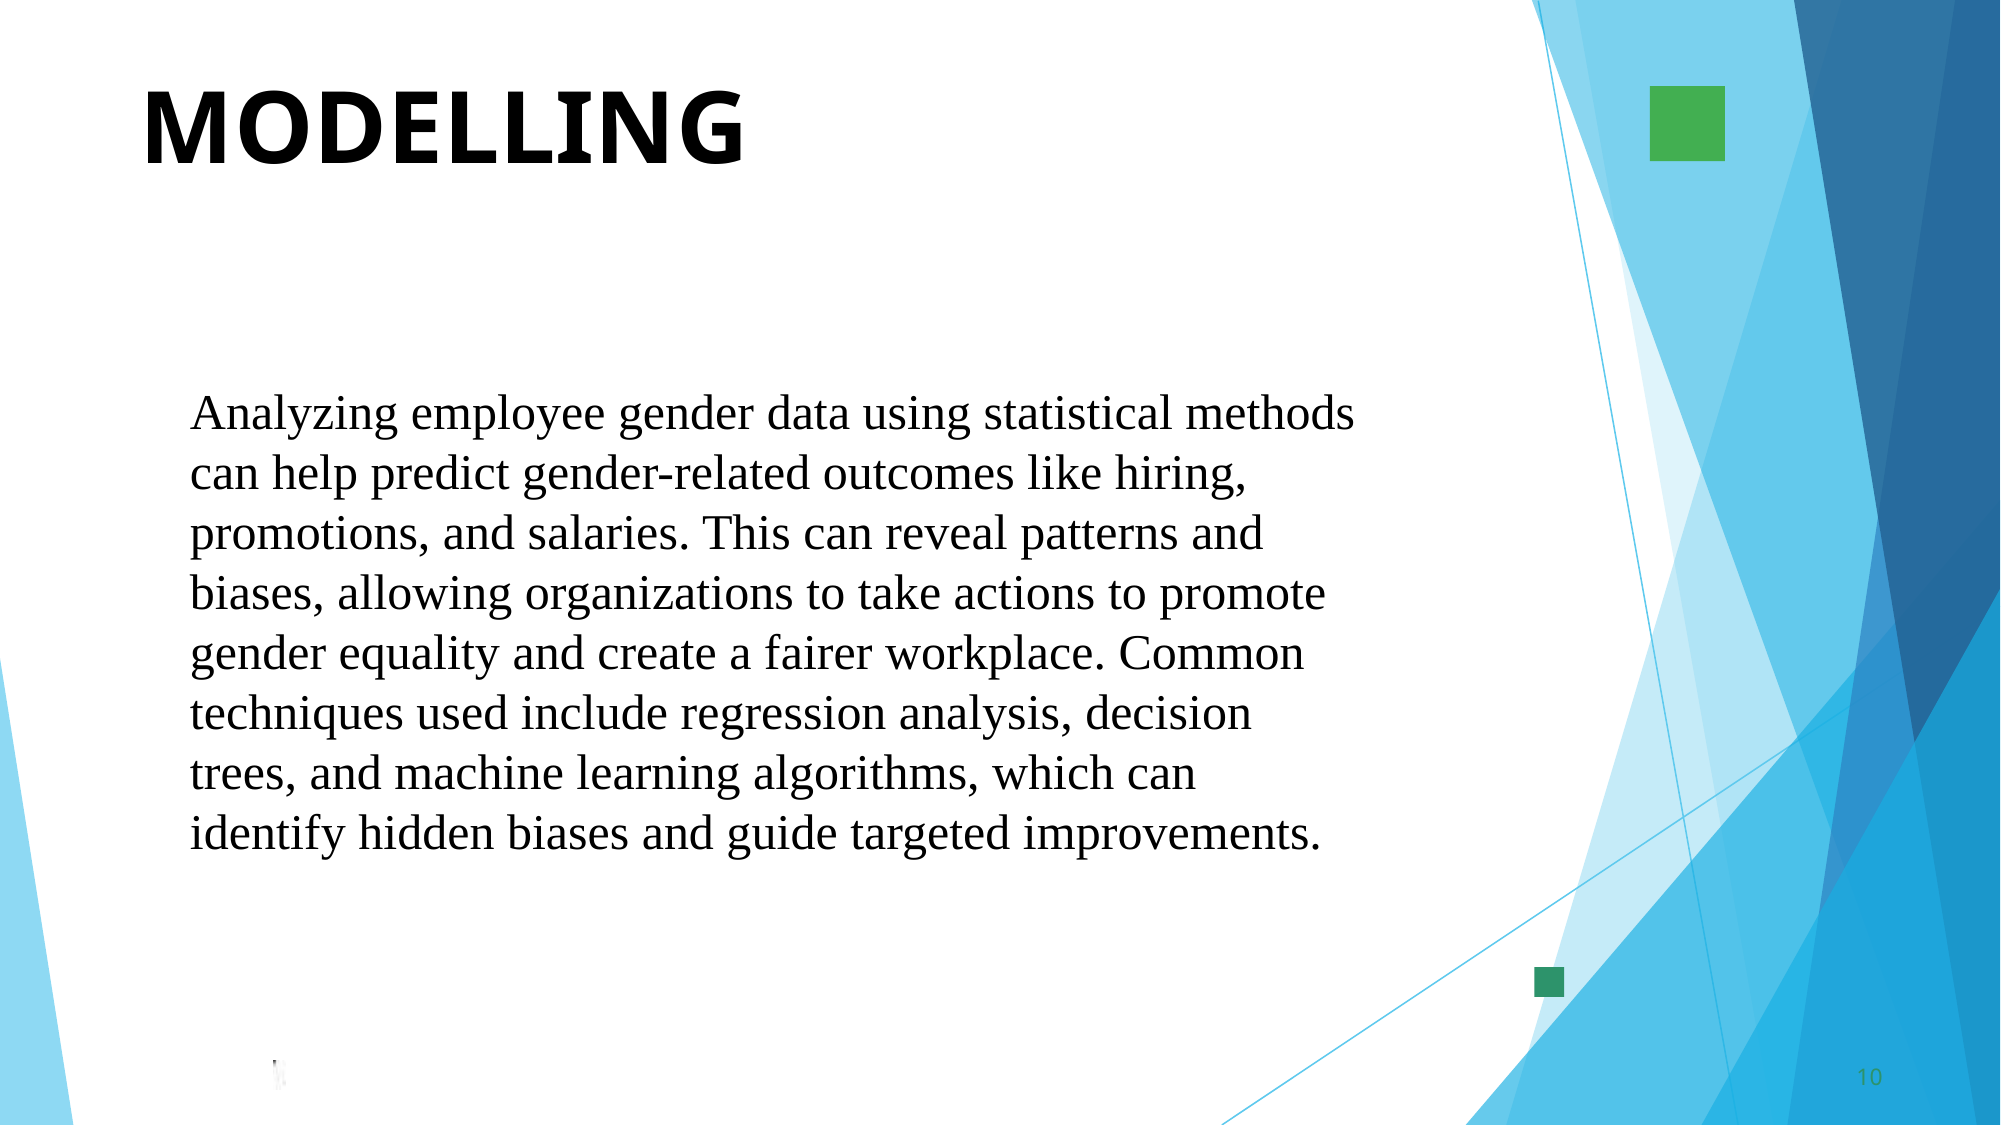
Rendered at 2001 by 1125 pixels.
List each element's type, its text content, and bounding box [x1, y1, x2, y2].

text_box [1649, 86, 1725, 162]
picture [273, 1060, 287, 1091]
text_box [1534, 967, 1565, 997]
text_box Analyzing employee gender data using statistical methods can help predict gender-related outcomes like hiring, promotions, and salaries. This can reveal patterns and biases, allowing organizations to take actions to promote gender equality and create a fairer workplace. Common techniques used include regression analysis, decision trees, and machine learning algorithms, which can identify hidden biases and guide targeted improvements. [174, 372, 1378, 867]
text_box 10 [1849, 1061, 1888, 1095]
text_box MODELLING [137, 61, 929, 184]
